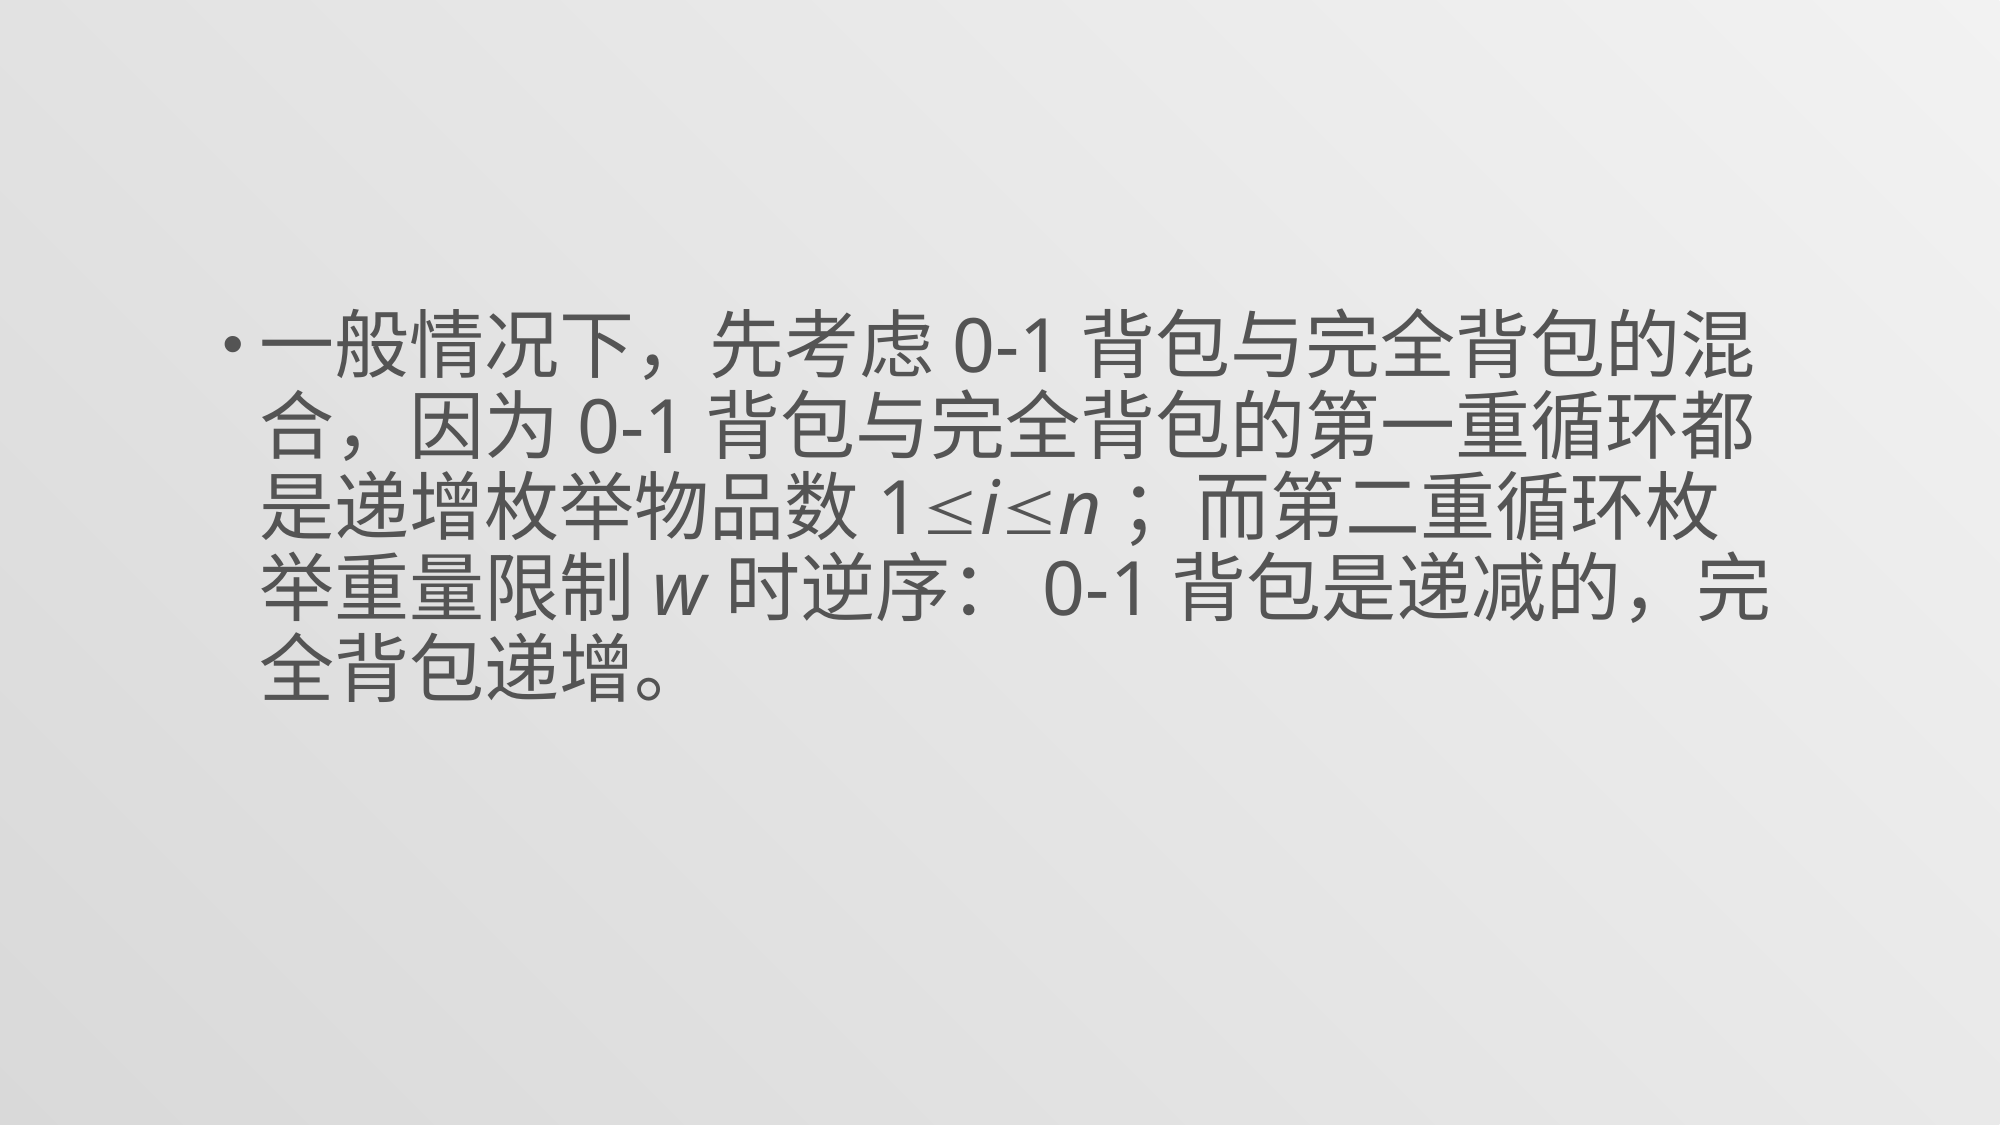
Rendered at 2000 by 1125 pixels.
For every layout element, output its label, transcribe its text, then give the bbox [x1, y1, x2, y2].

list 一般情况下，先考虑0-1背包与完全背包的混合，因为0-1背包与完全背包的第一重循环都是递增枚举物品数1in；而第二重循环枚举重量限制w时逆序：0-1背包是递减的，完全背包递增。 [199, 299, 1800, 1013]
